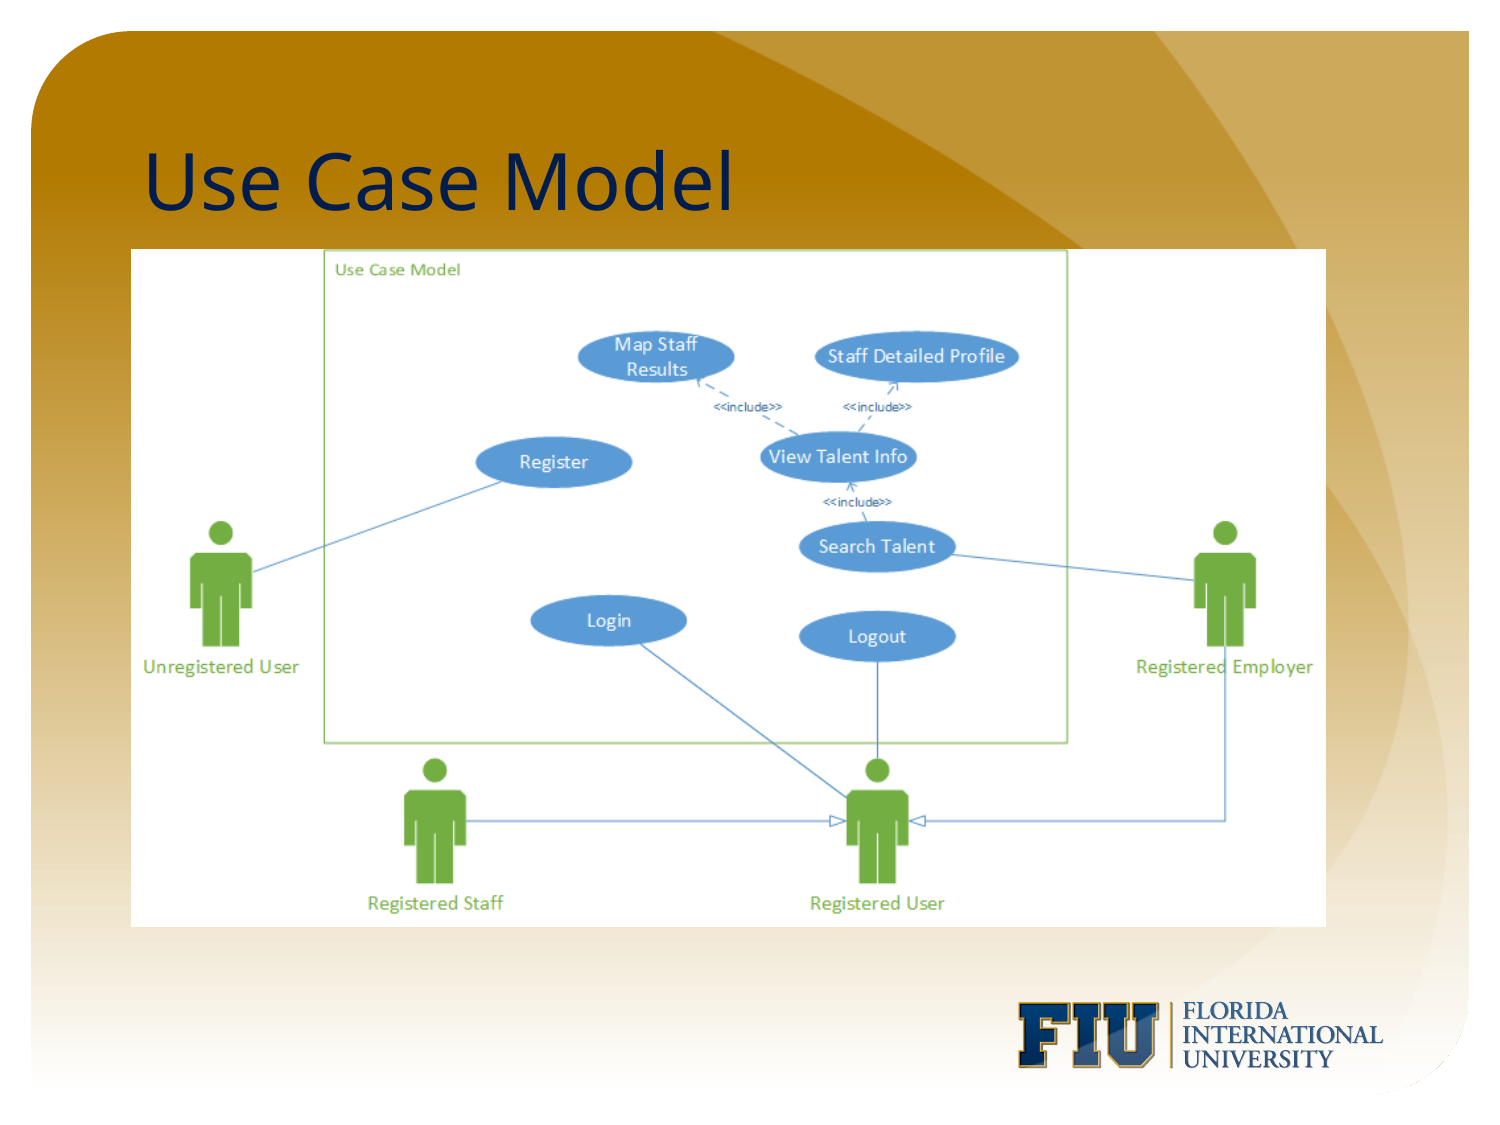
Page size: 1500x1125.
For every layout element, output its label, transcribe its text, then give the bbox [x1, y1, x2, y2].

title Use Case Model [127, 62, 1372, 234]
picture [24, 30, 1473, 1094]
